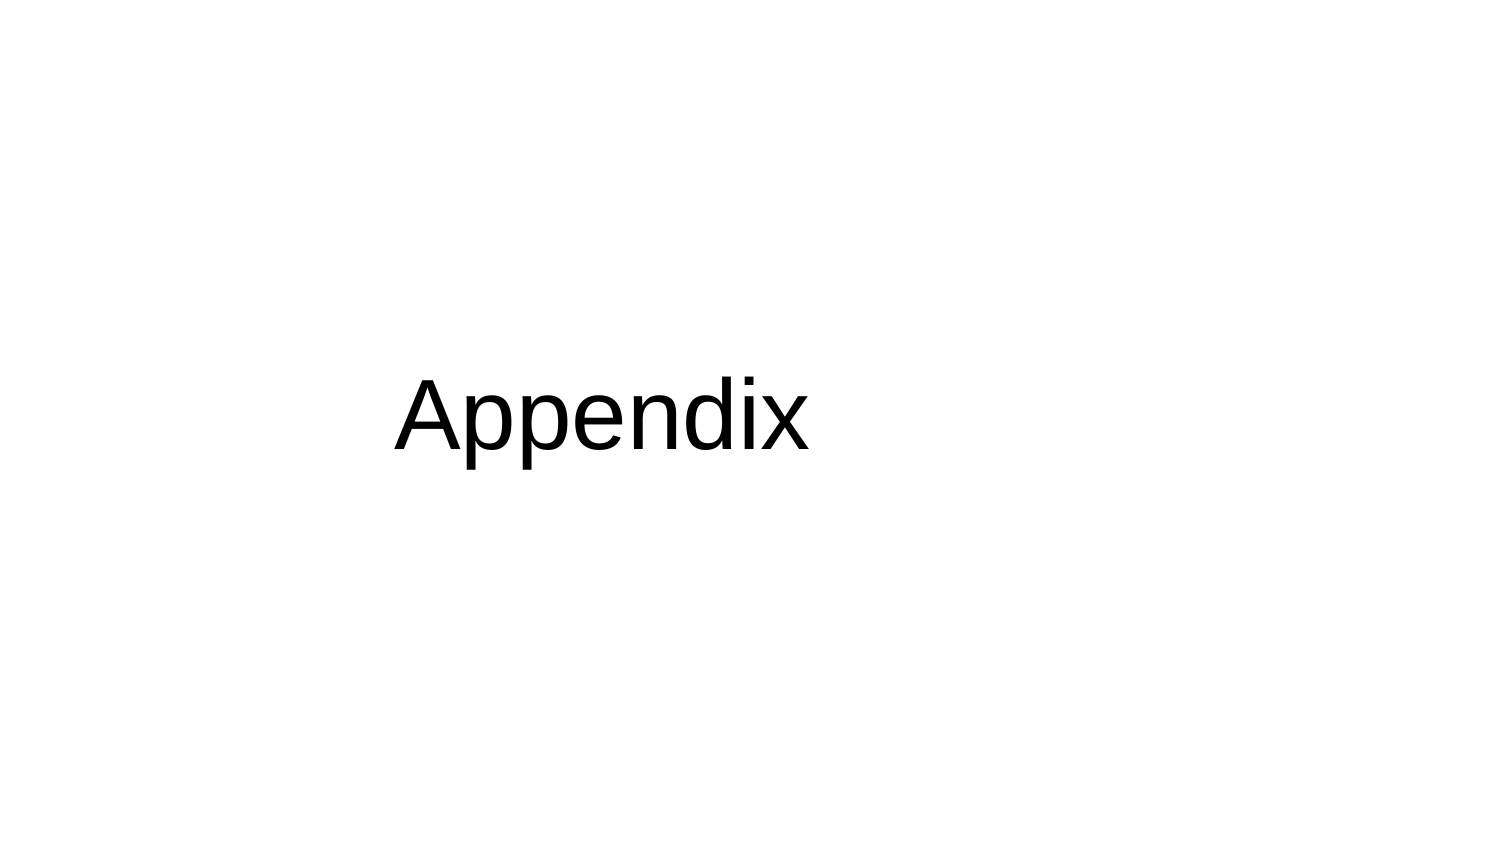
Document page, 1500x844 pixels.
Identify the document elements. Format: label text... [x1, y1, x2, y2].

title Appendix [80, 73, 1125, 745]
